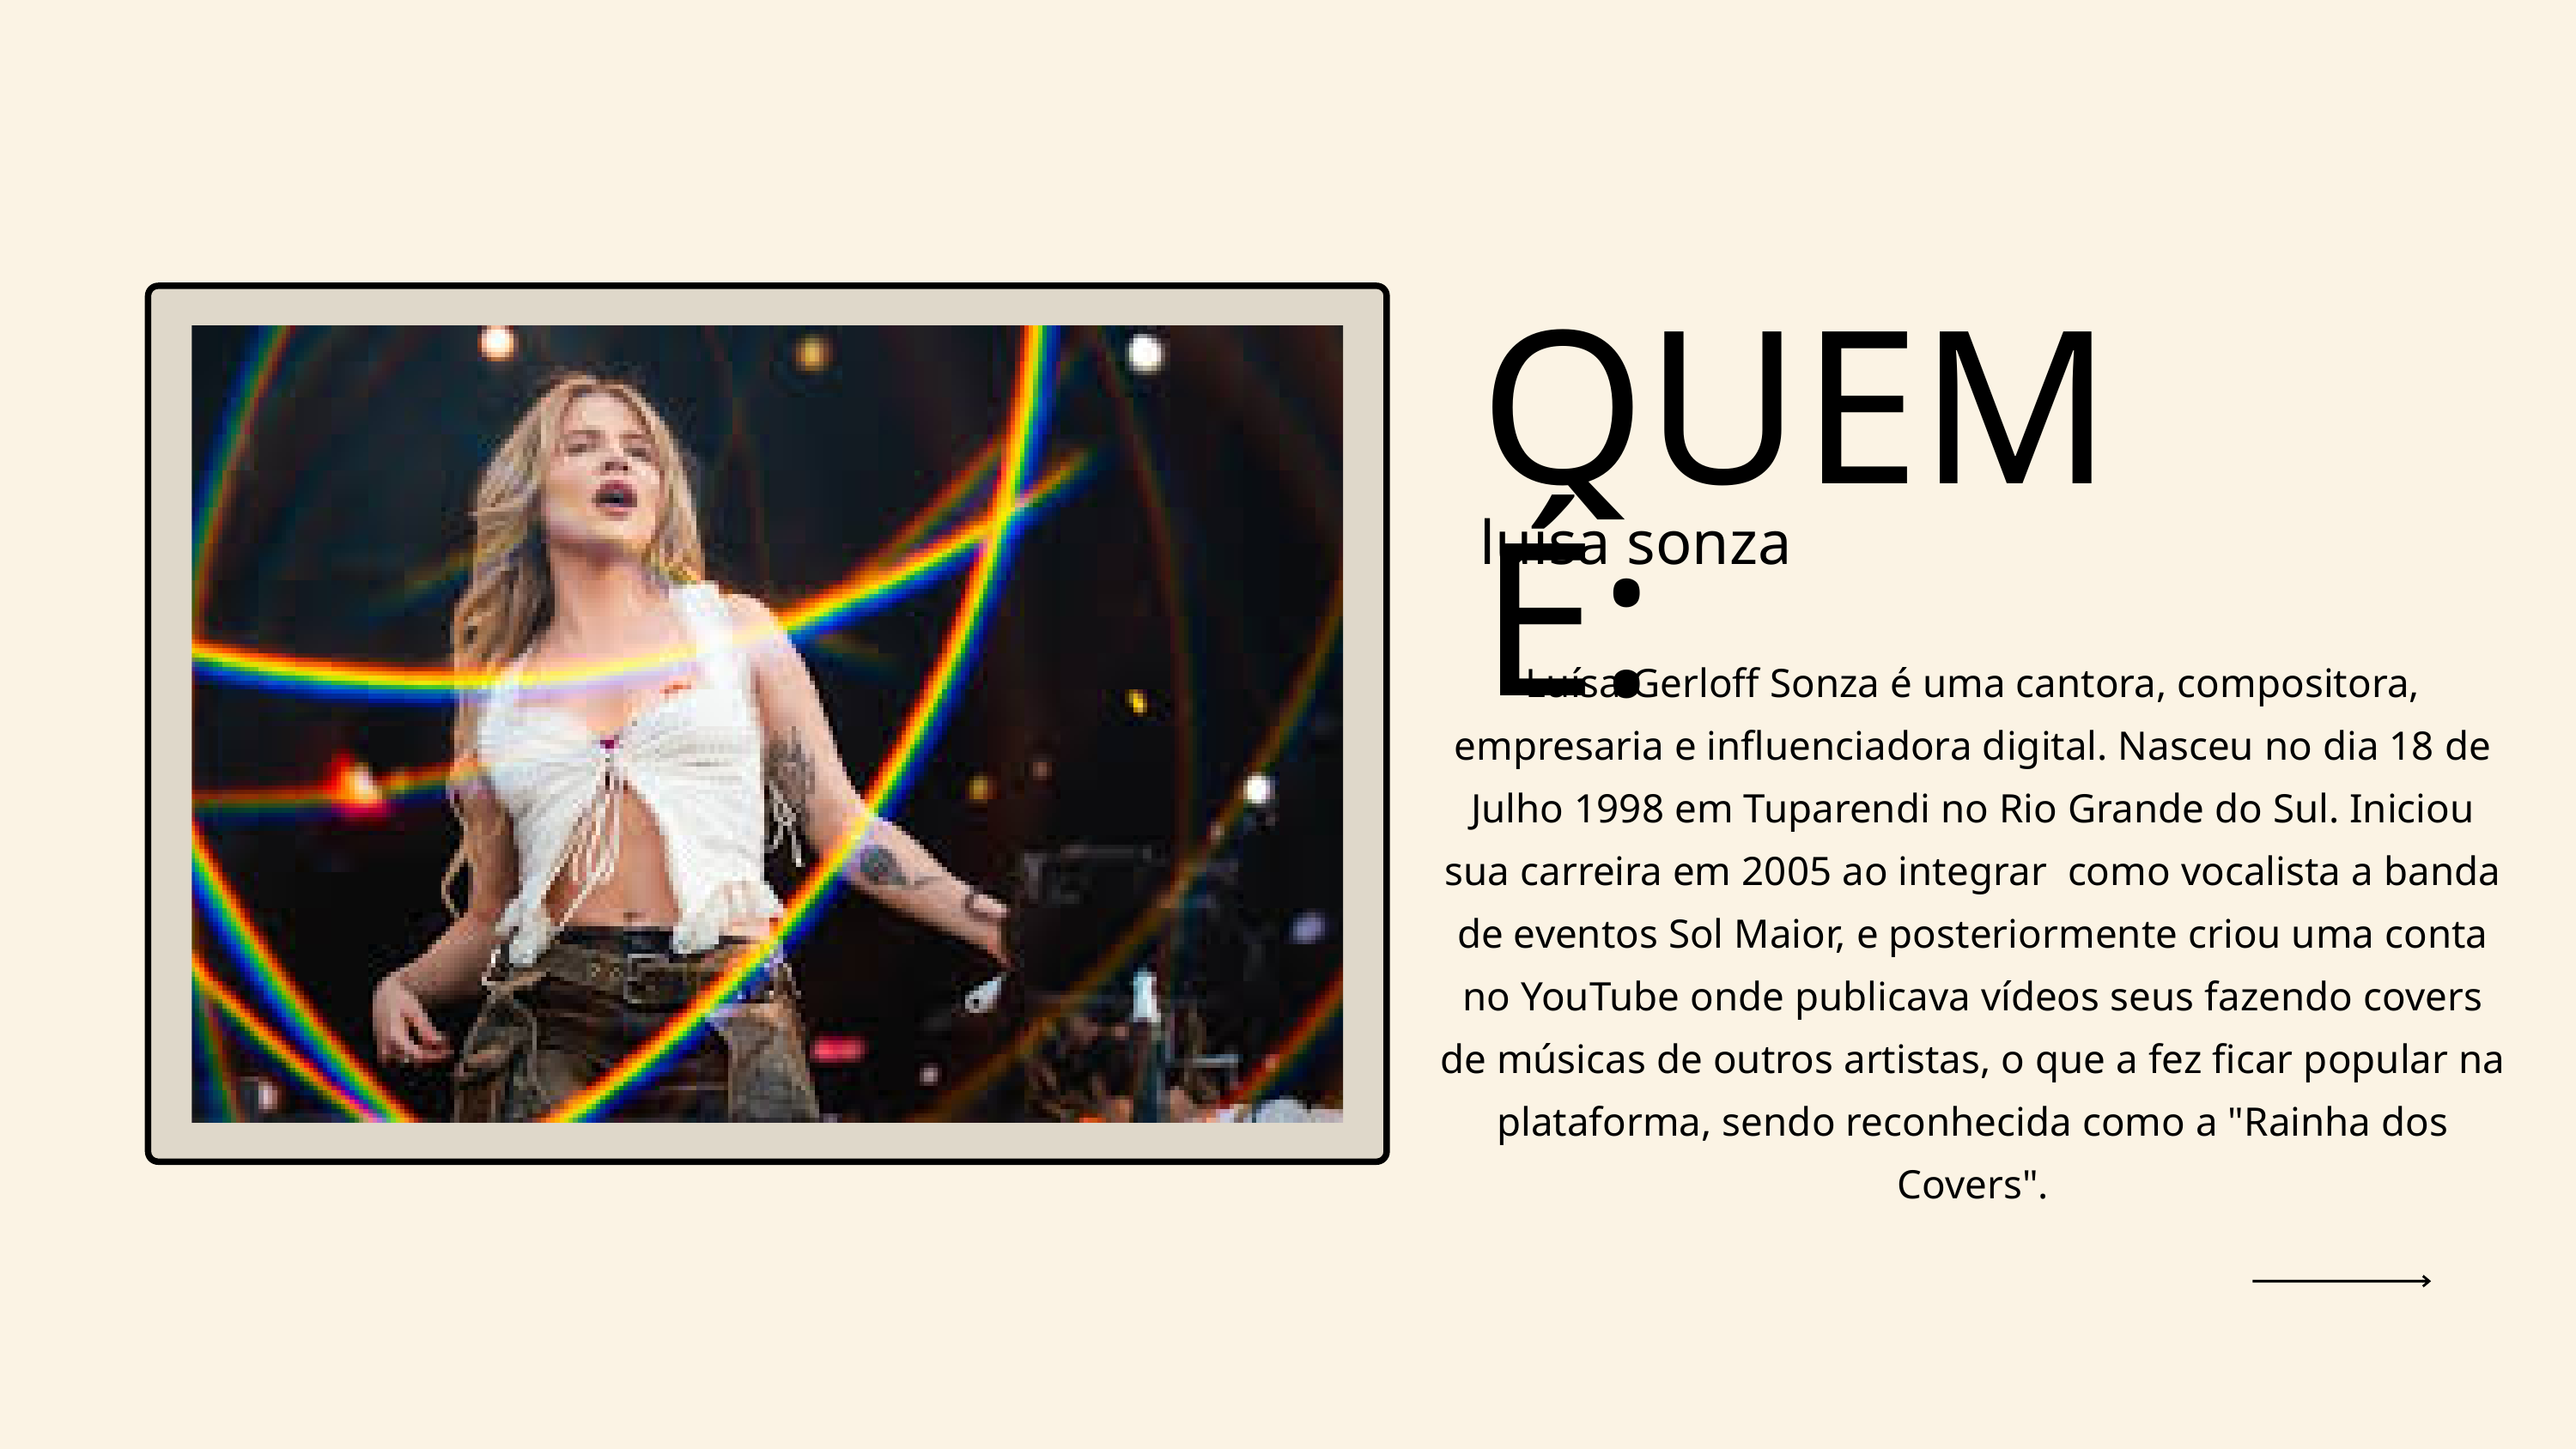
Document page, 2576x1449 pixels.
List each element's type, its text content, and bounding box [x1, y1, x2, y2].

text_box QUEM É: [1479, 313, 2328, 642]
text_box [2252, 1275, 2432, 1288]
text_box luísa sonza [1479, 491, 2231, 577]
text_box Luísa Gerloff Sonza é uma cantora, compositora, empresaria e influenciadora digital. Nasceu no dia 18 de Julho 1998 em Tuparendi no Rio Grande do Sul. Iniciou sua carreira em 2005 ao integrar como vocalista a banda de eventos Sol Maior, e posteriormente criou uma conta no YouTube onde publicava vídeos seus fazendo covers de músicas de outros artistas, o que a fez ficar popular na plataforma, sendo reconhecida como a "Rainha dos Covers". [1437, 642, 2510, 1207]
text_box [191, 325, 1344, 1123]
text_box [144, 282, 1390, 1166]
